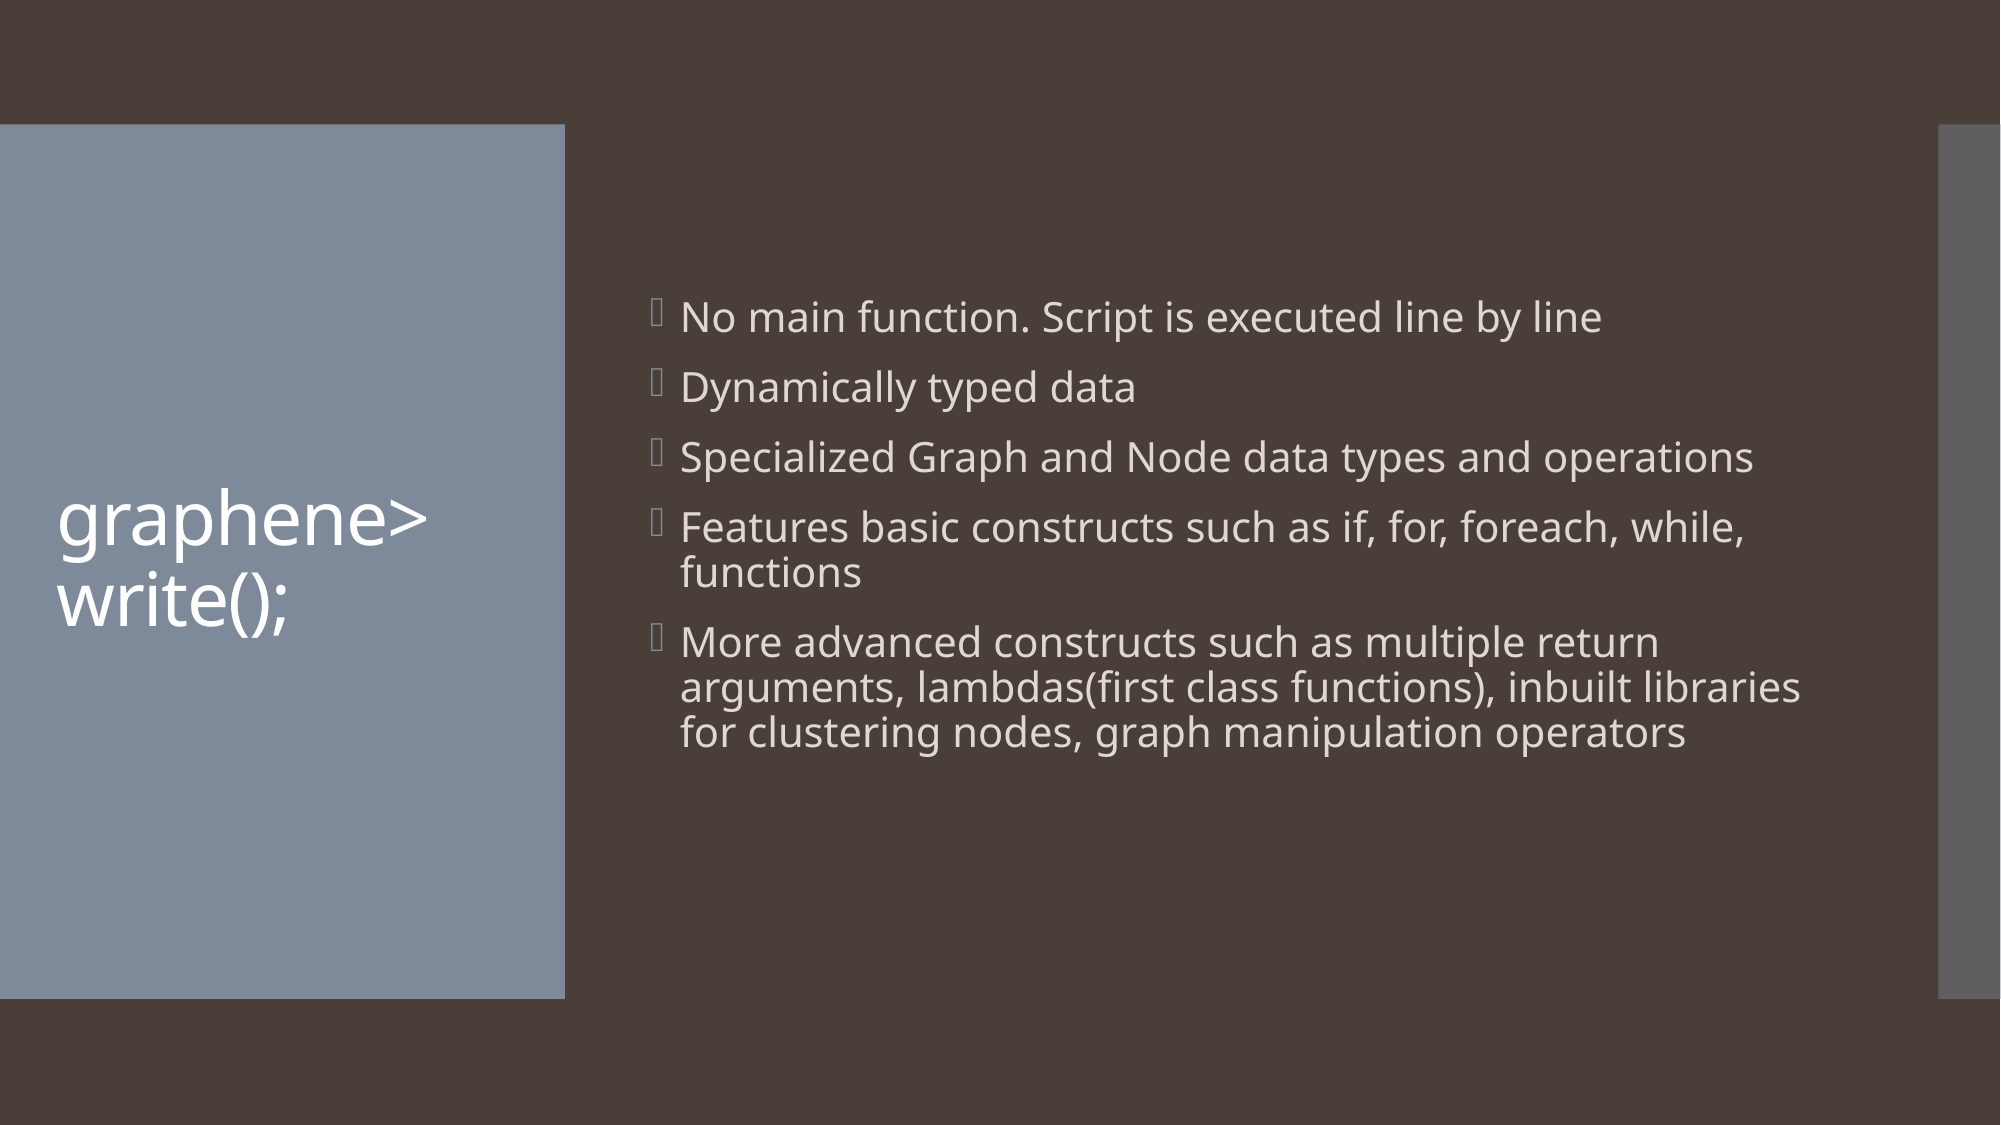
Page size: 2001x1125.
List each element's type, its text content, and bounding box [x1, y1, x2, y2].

title graphene> write(); [41, 184, 525, 940]
list No main function. Script is executed line by line Dynamically typed data Specialized Graph and Node data types and operations Features basic constructs such as if, for, foreach, while, functions More advanced constructs such as multiple return arguments, lambdas(first class functions), inbuilt libraries for clustering nodes, graph manipulation operators [634, 141, 1835, 982]
